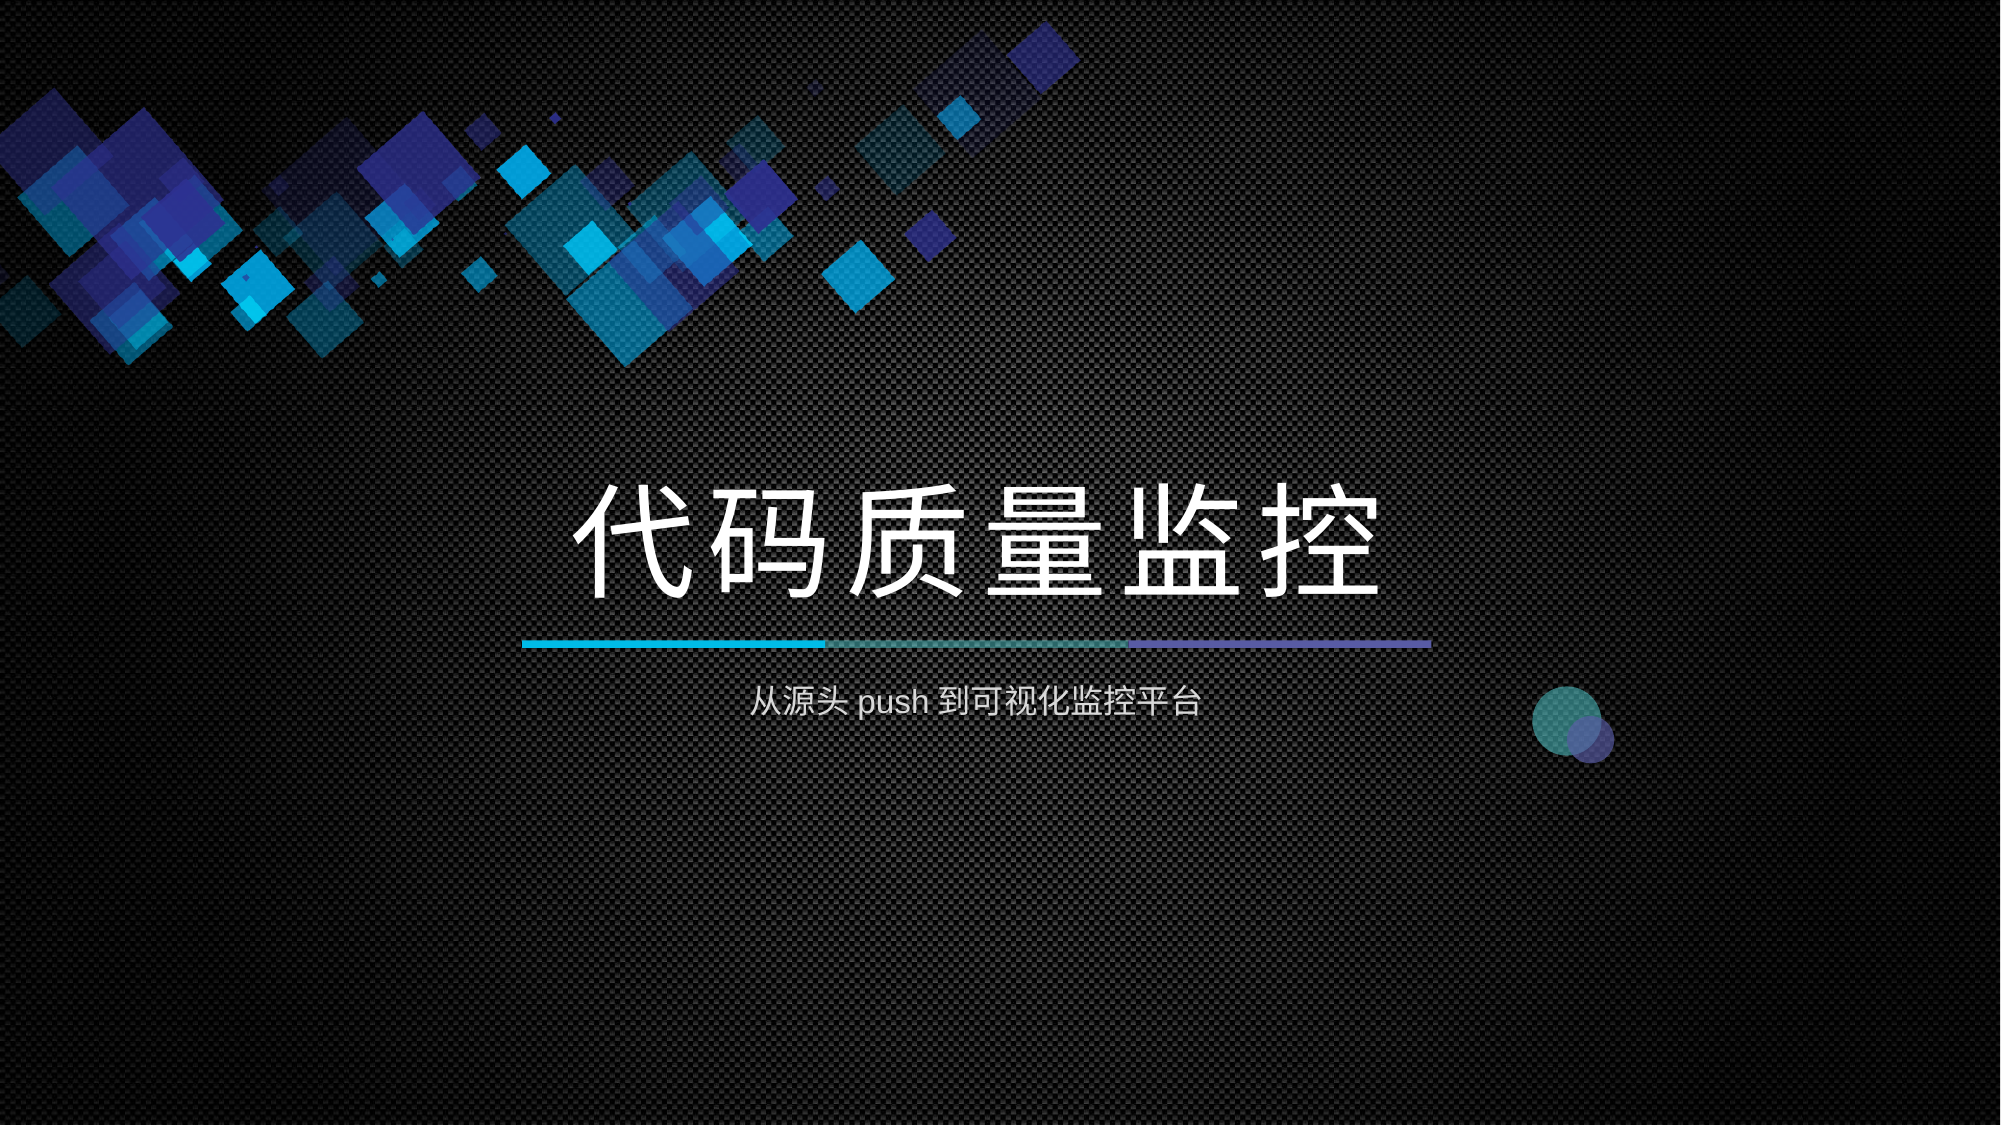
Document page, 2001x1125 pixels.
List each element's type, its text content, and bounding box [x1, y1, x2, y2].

picture [0, 0, 2001, 1125]
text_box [1532, 686, 1615, 764]
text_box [522, 640, 1432, 648]
text_box 代码质量监控 [555, 456, 1398, 621]
text_box 从源头push到可视化监控平台 [735, 672, 1219, 728]
